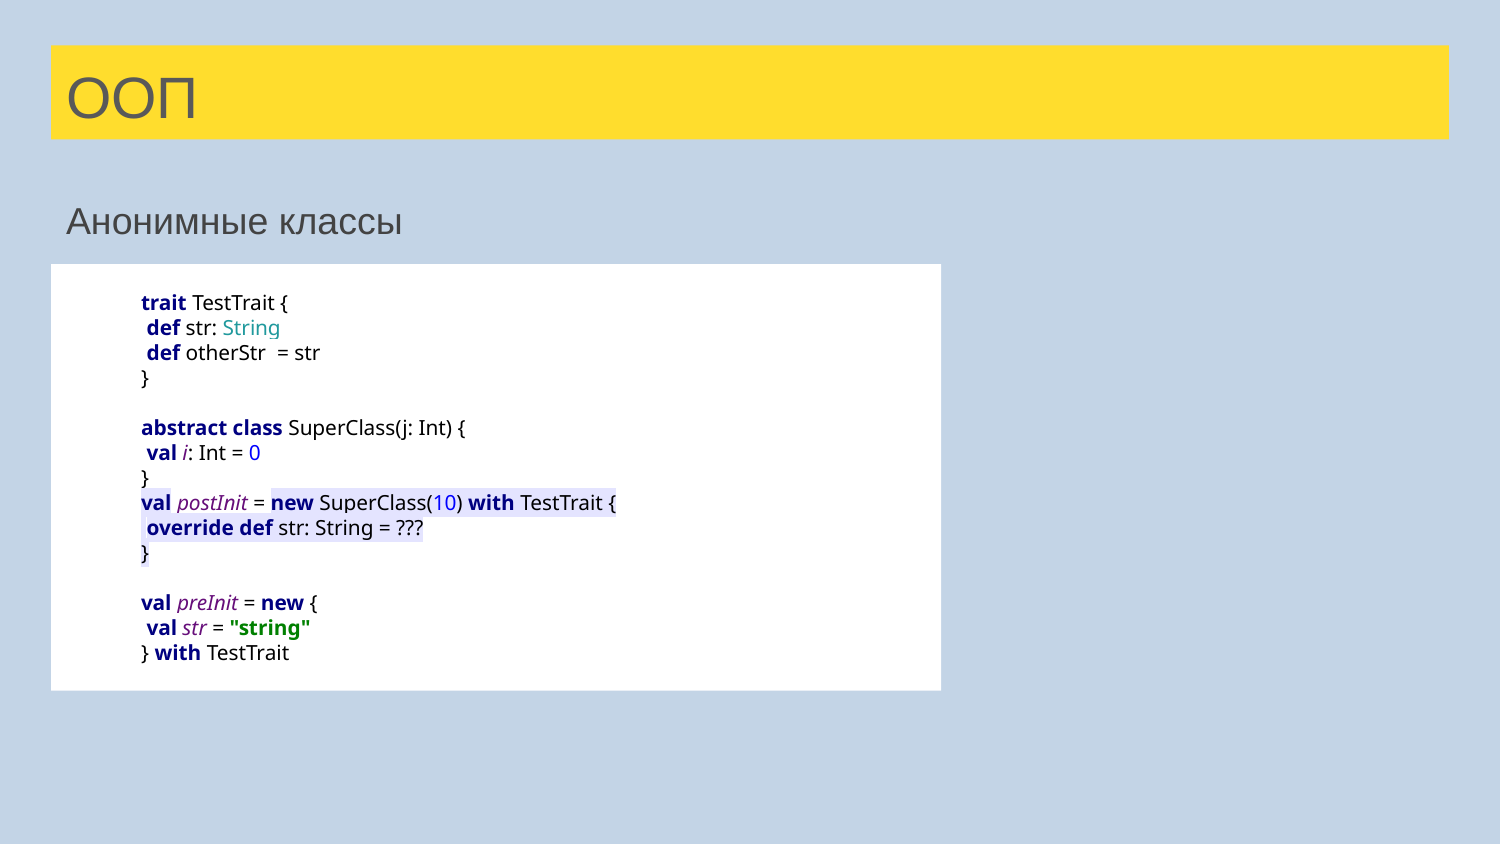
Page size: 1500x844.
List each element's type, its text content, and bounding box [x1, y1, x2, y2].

title ООП [51, 45, 1449, 140]
text_box Анонимные классы [51, 181, 1449, 254]
text_box trait TestTrait { def str: String def otherStr = str } abstract class SuperClass(j: Int) { val i: Int = 0 } val postInit = new SuperClass(10) with TestTrait { override def str: String = ??? } val preInit = new { val str = "string" } with TestTrait [51, 264, 942, 691]
